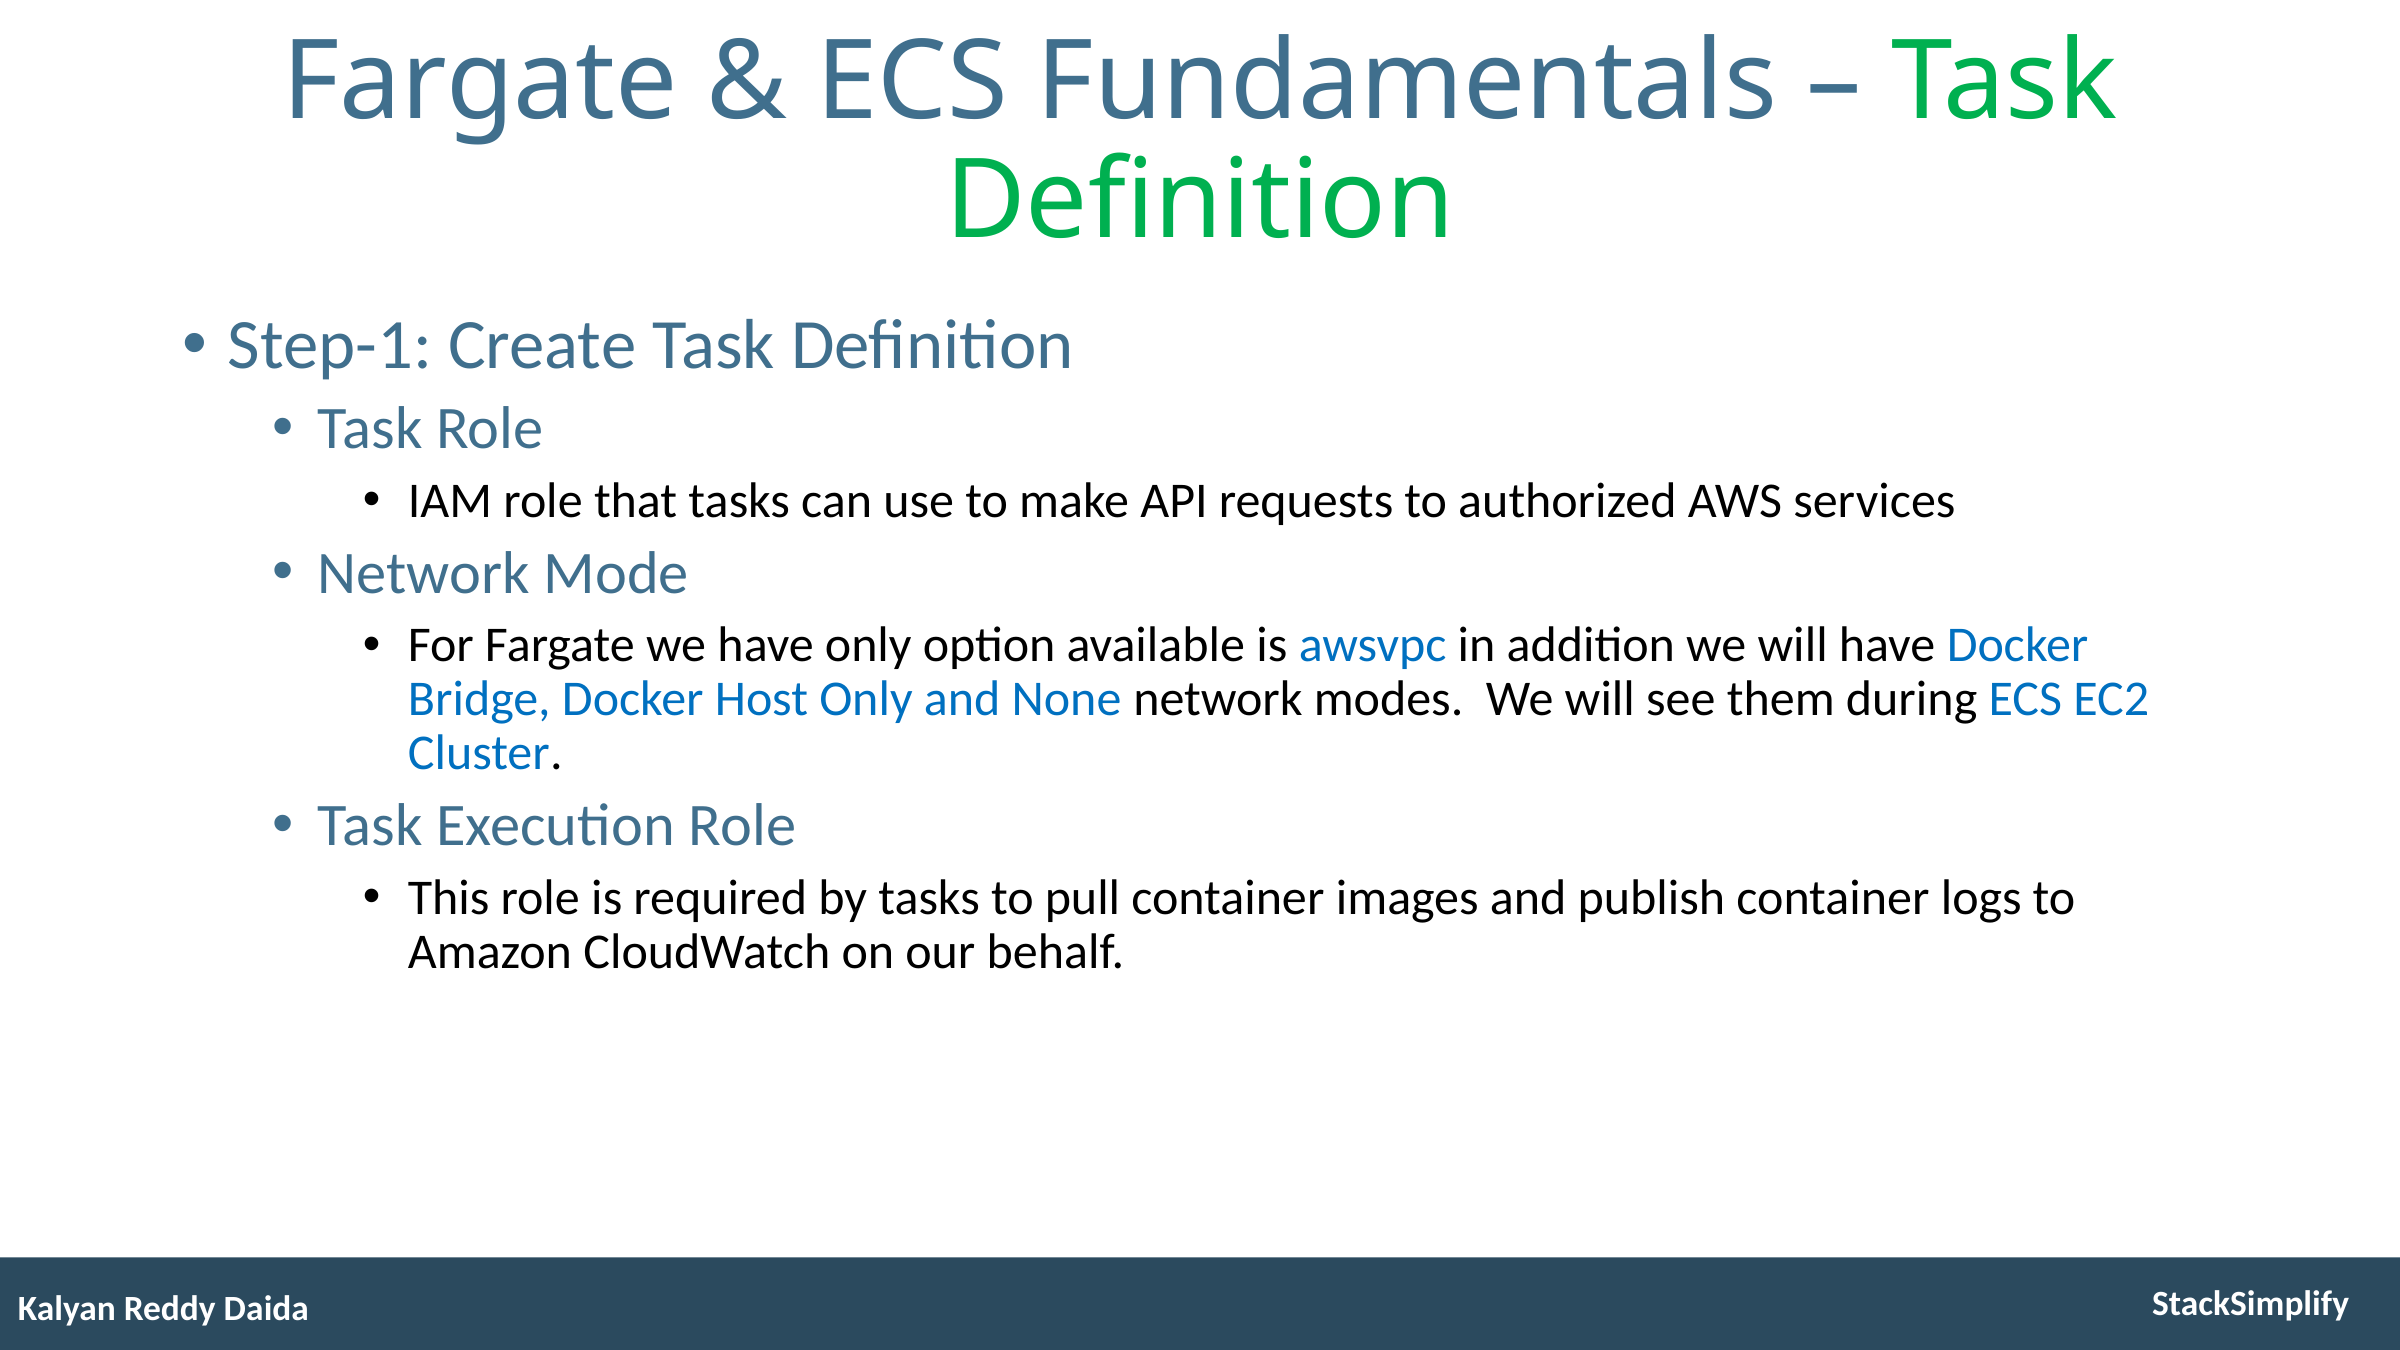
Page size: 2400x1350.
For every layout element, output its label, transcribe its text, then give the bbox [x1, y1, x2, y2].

footer Kalyan Reddy Daida [0, 1269, 810, 1342]
list Step-1: Create Task Definition Task Role IAM role that tasks can use to make API requests to authorized AWS services Network Mode For Fargate we have only option available is awsvpc in addition we will have Docker Bridge, Docker Host Only and None network modes. We will see them during ECS EC2 Cluster. Task Execution Role This role is required by tasks to pull container images and publish container logs to Amazon CloudWatch on our behalf. [165, 298, 2235, 1216]
title Fargate & ECS Fundamentals – Task Definition [165, 44, 2235, 240]
